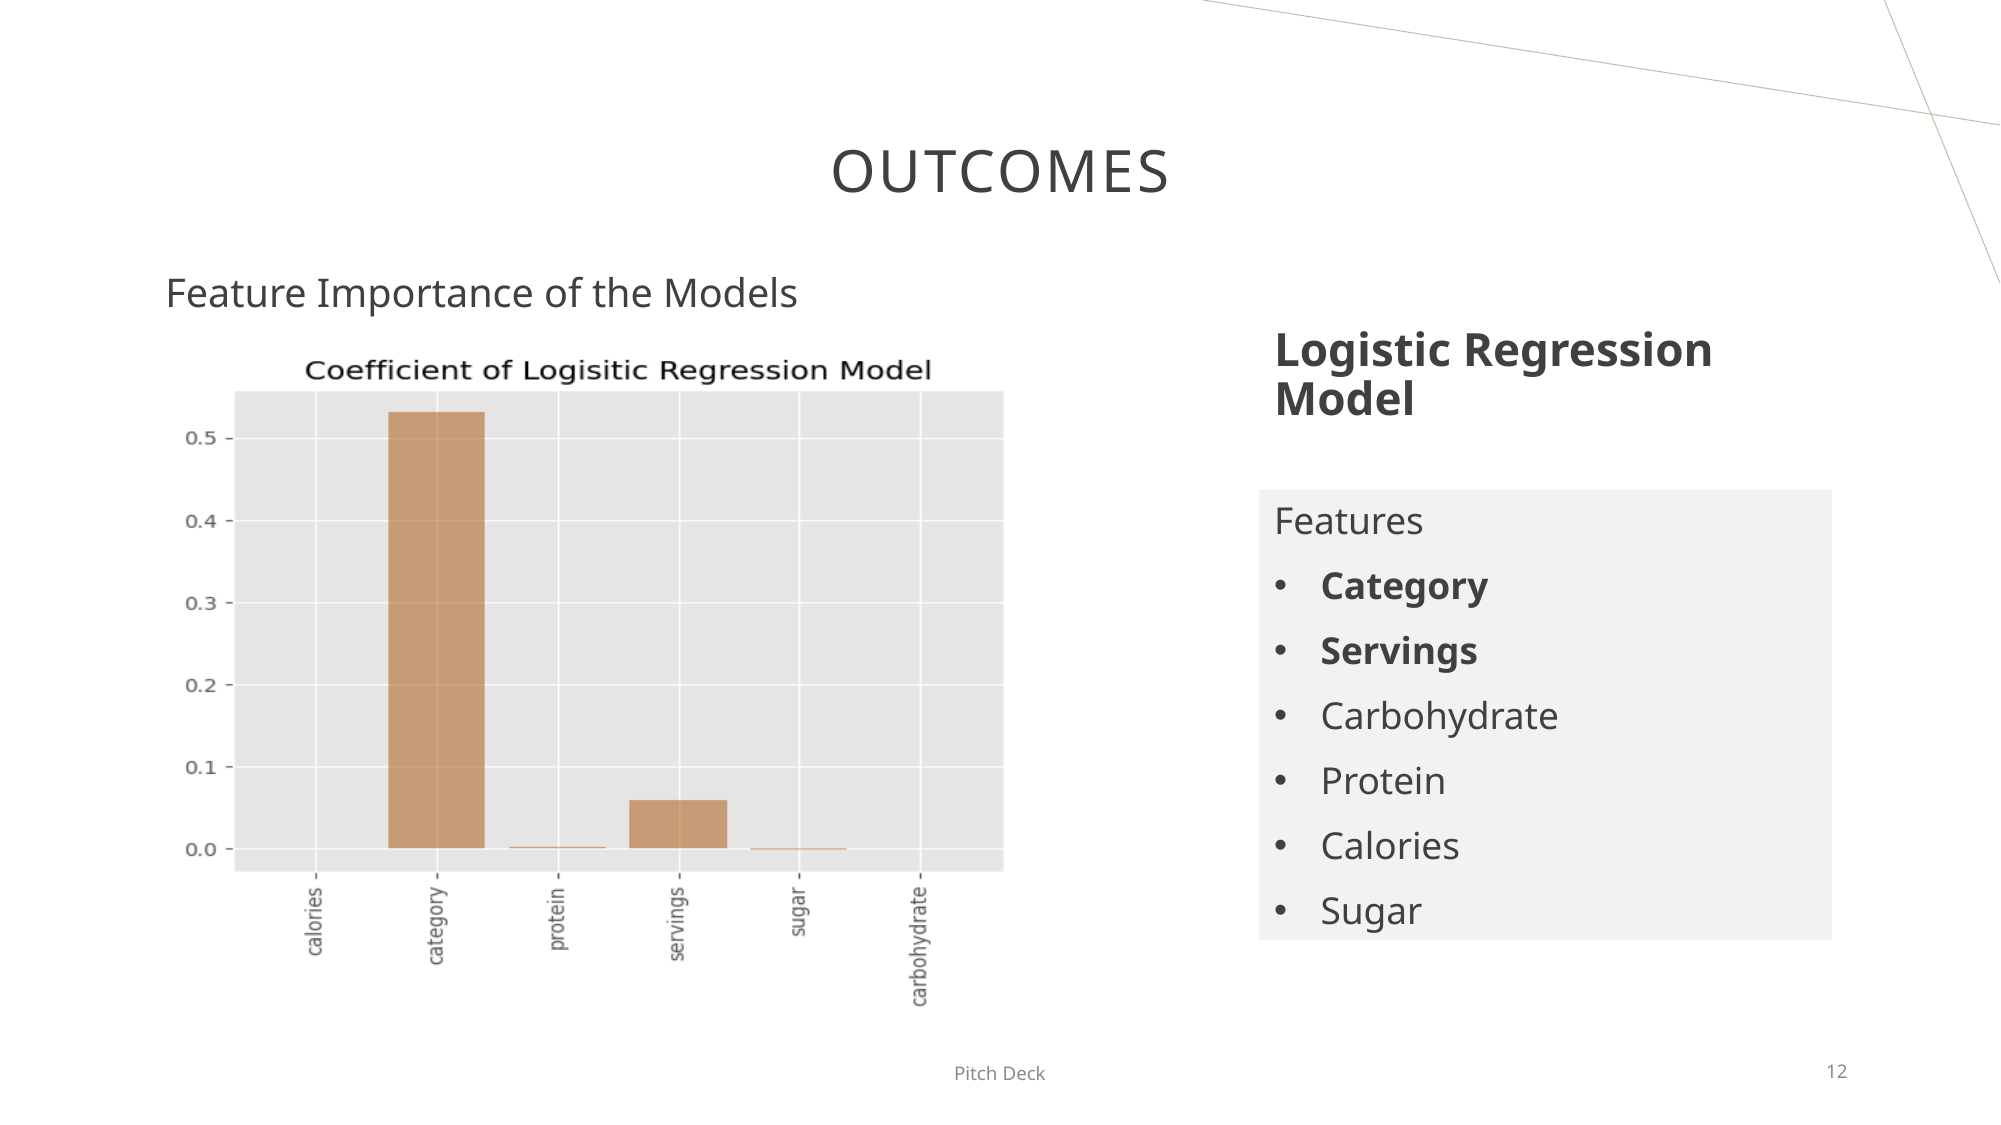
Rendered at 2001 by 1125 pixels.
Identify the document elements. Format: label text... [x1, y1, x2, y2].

picture [168, 347, 1018, 1019]
slide_number 12 [1412, 1042, 1863, 1103]
text_box Features Category Servings Carbohydrate Protein Calories Sugar [1259, 489, 1832, 940]
text_box Logistic Regression Model [1259, 310, 1832, 433]
text_box Feature Importance of the Models [150, 266, 1577, 348]
footer Pitch Deck [662, 1042, 1338, 1103]
title Outcomes [309, 65, 1691, 283]
